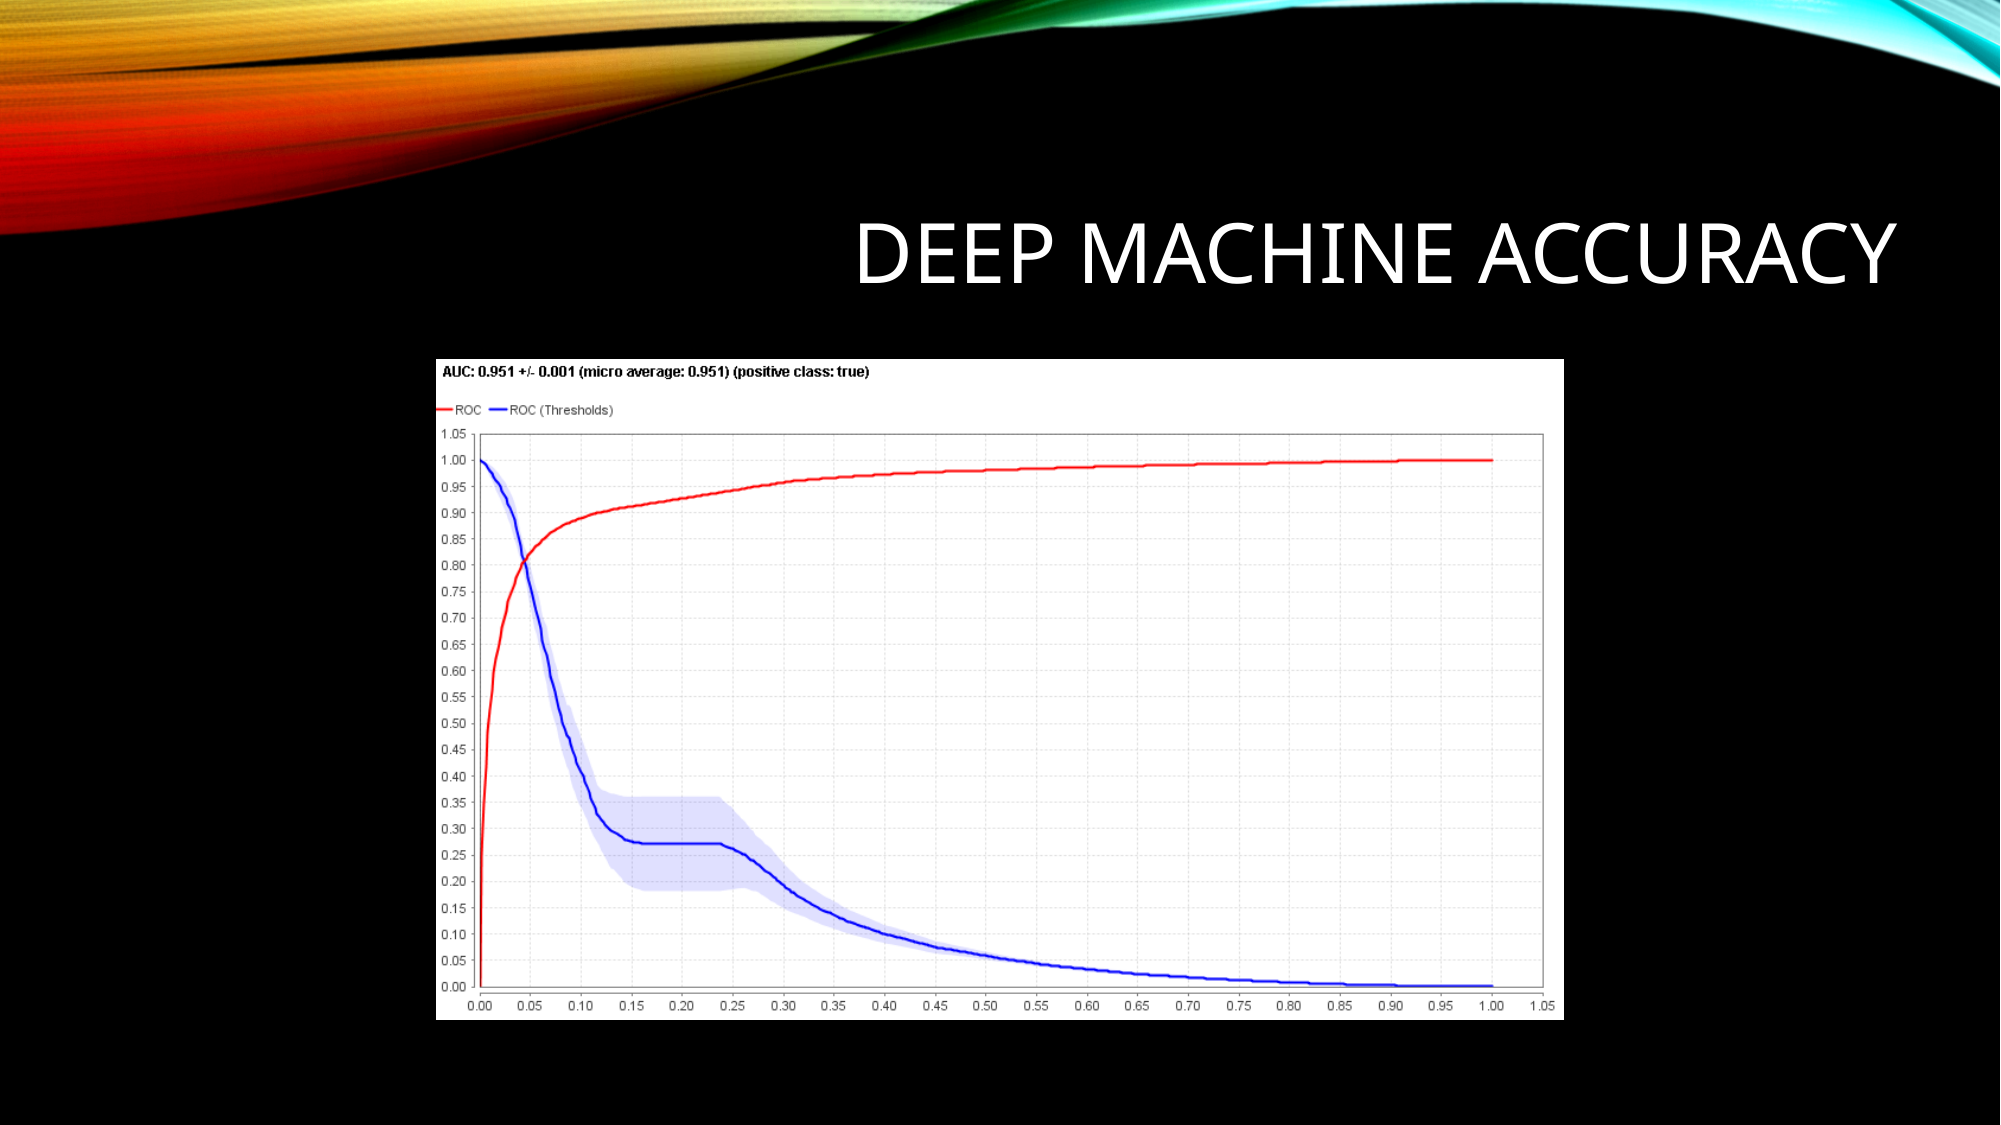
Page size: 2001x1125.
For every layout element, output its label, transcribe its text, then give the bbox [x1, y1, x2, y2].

text_box Deep Machine accuracy [499, 150, 1913, 363]
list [436, 359, 1564, 1021]
picture [0, 0, 2000, 237]
